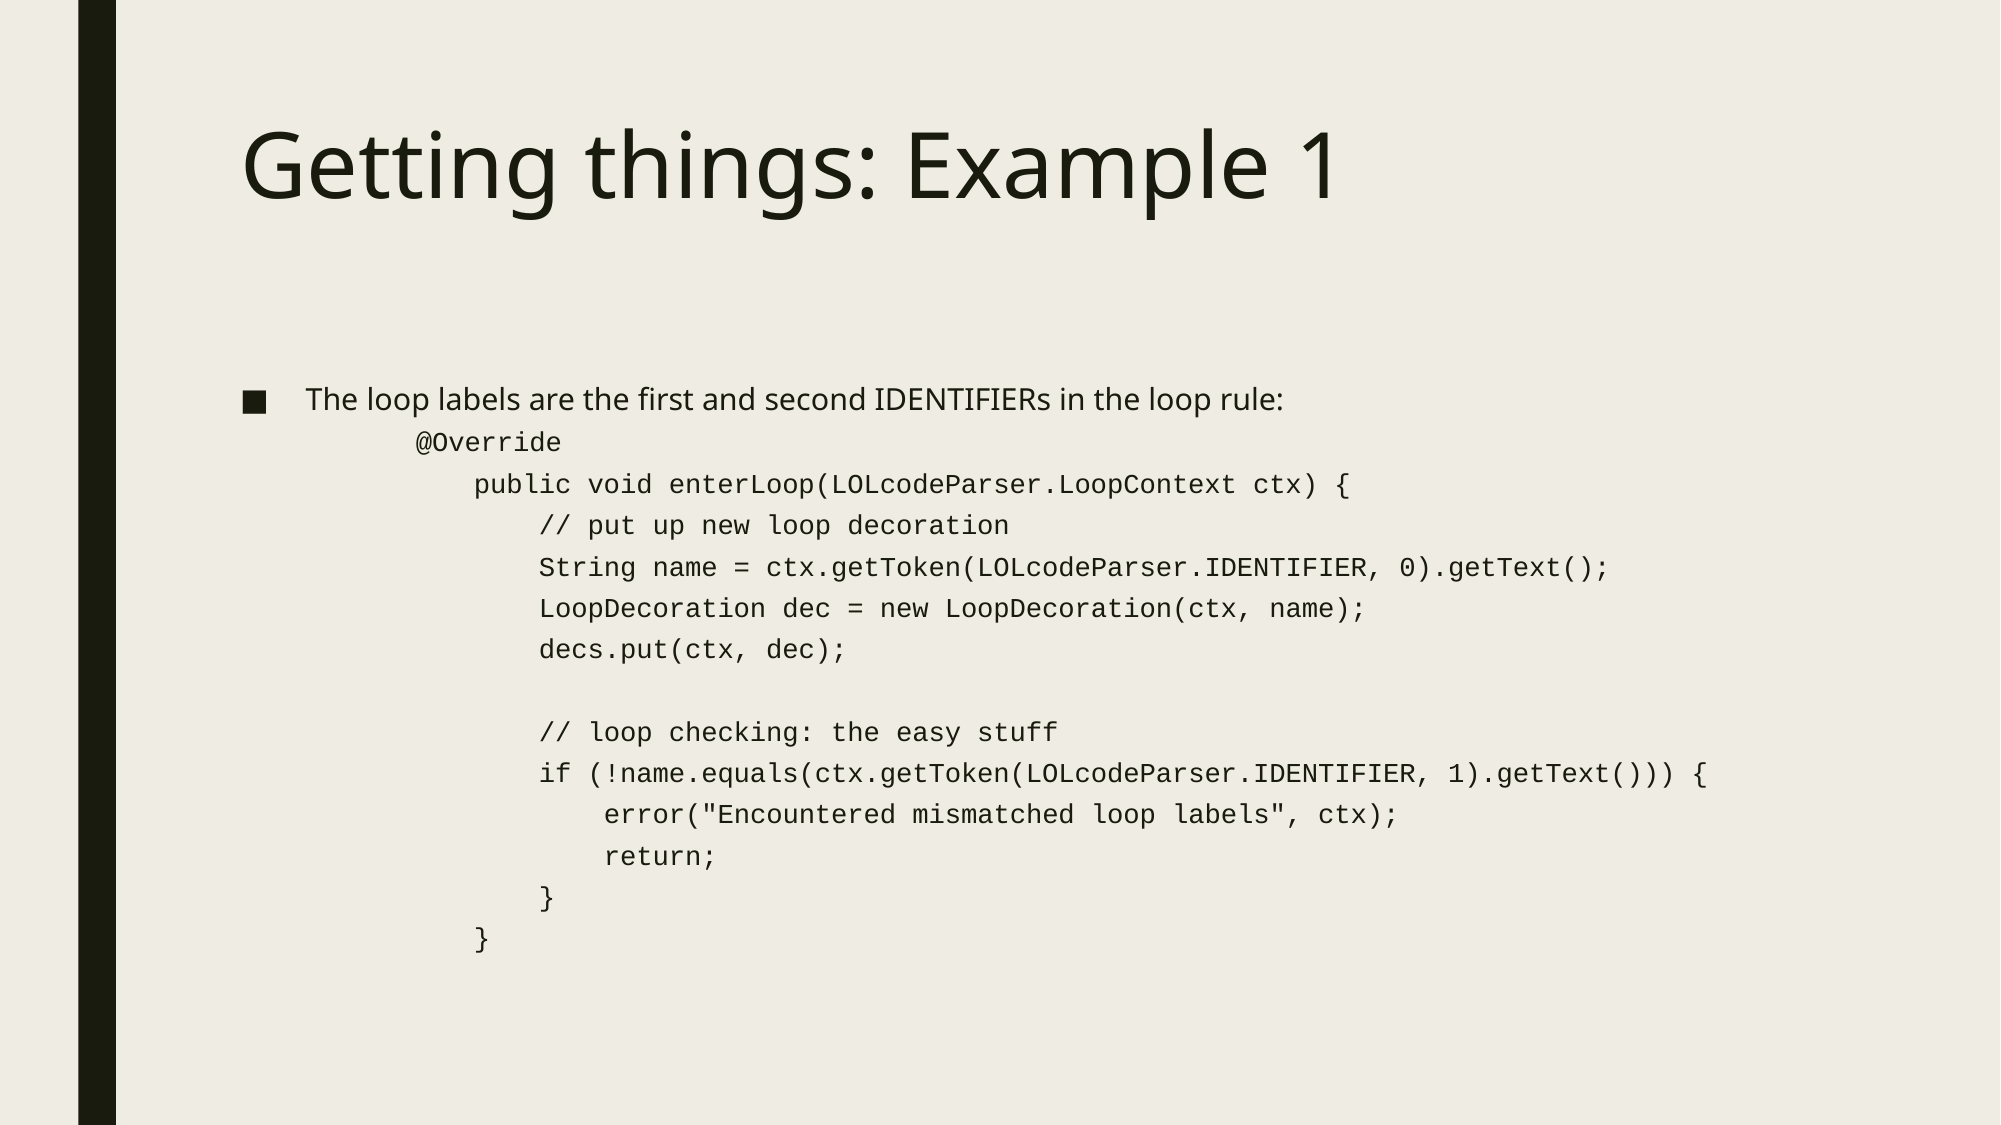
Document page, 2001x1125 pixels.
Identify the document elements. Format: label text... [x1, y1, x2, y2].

list The loop labels are the first and second IDENTIFIERs in the loop rule: @Override public void enterLoop(LOLcodeParser.LoopContext ctx) { // put up new loop decoration String name = ctx.getToken(LOLcodeParser.IDENTIFIER, 0).getText(); LoopDecoration dec = new LoopDecoration(ctx, name); decs.put(ctx, dec); // loop checking: the easy stuff if (!name.equals(ctx.getToken(LOLcodeParser.IDENTIFIER, 1).getText())) { error("Encountered mismatched loop labels", ctx); return; } } [225, 375, 1800, 963]
title Getting things: Example 1 [225, 112, 1800, 357]
